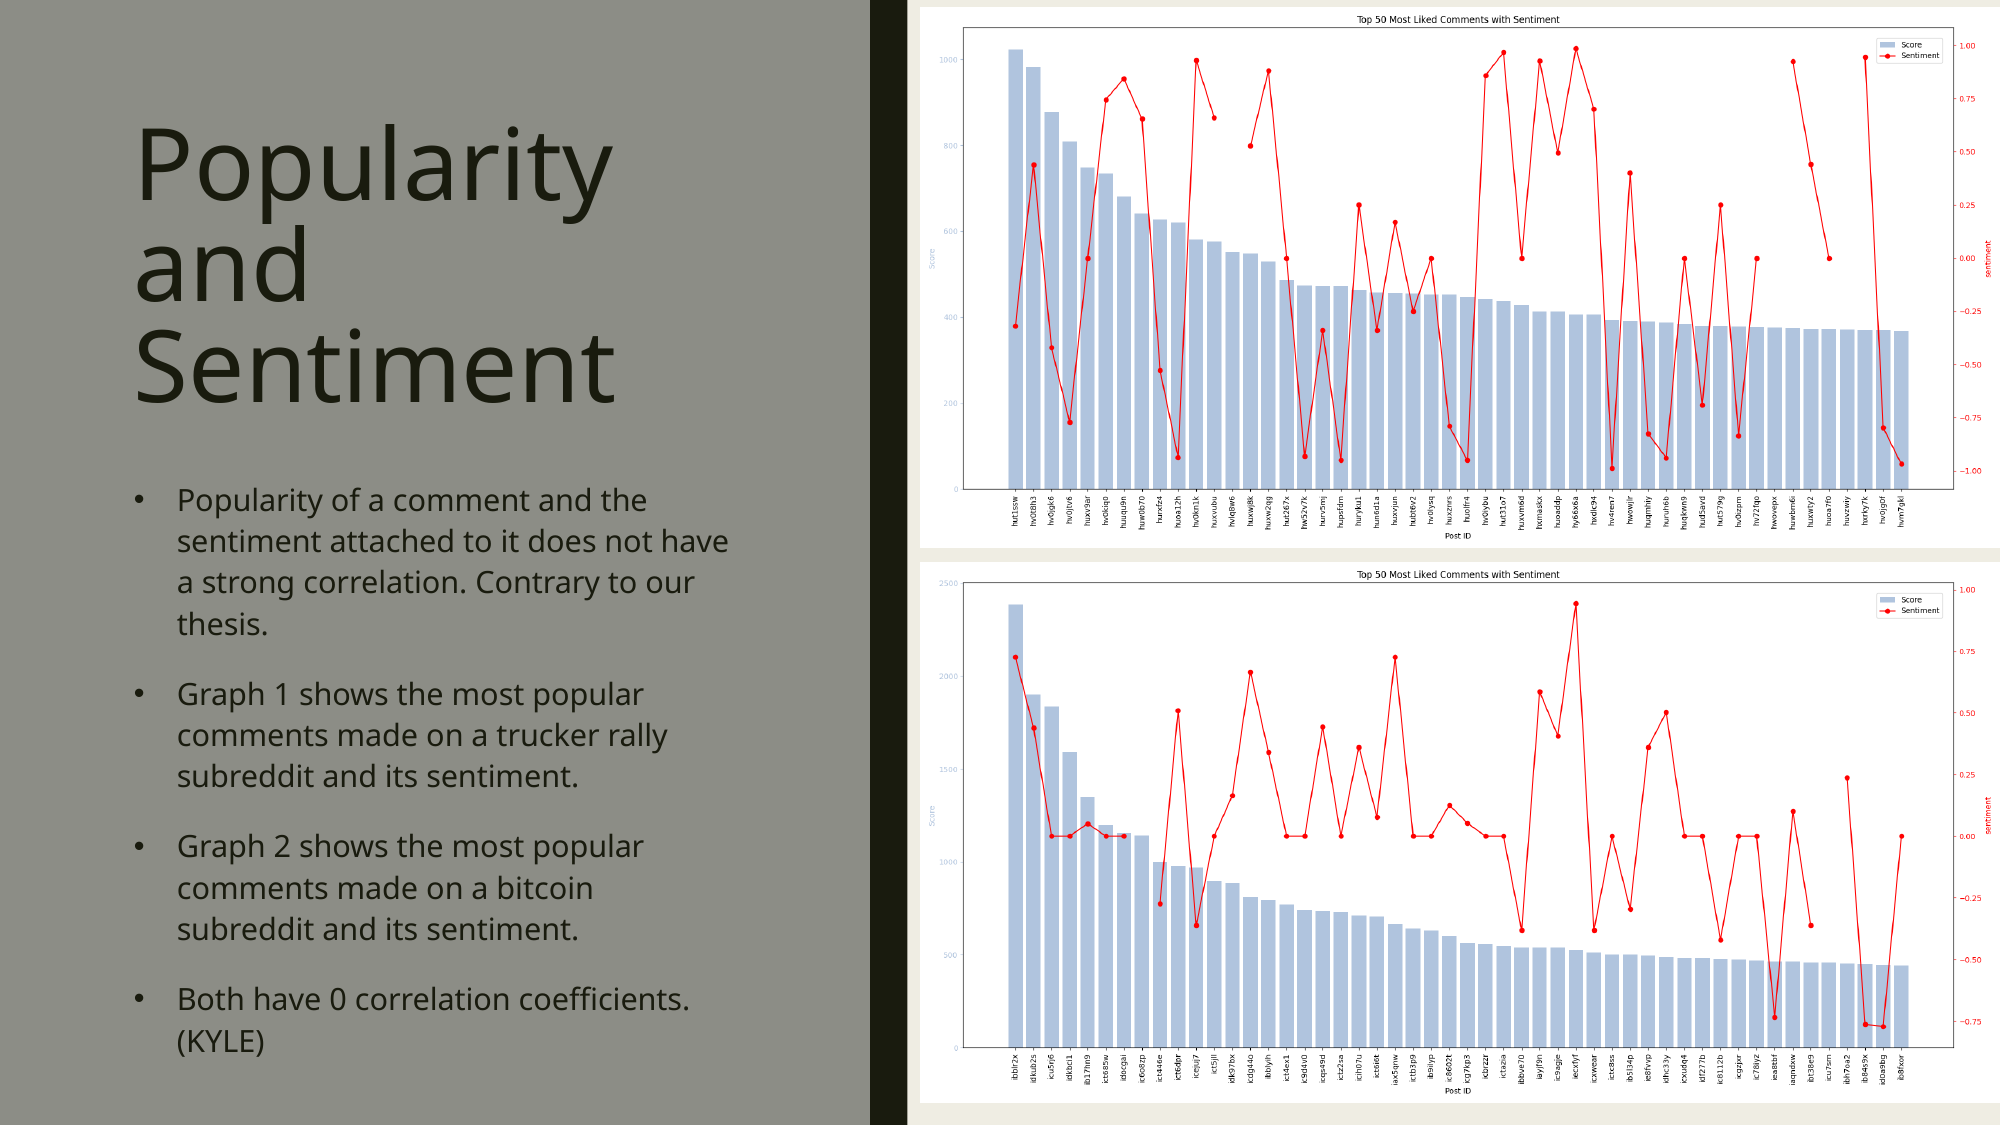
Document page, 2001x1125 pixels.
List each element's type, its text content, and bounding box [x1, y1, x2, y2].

picture [920, 7, 2000, 548]
title Popularity and Sentiment [118, 112, 752, 467]
picture [920, 562, 2000, 1103]
list Popularity of a comment and the sentiment attached to it does not have a strong correlation. Contrary to our thesis. Graph 1 shows the most popular comments made on a trucker rally subreddit and its sentiment. Graph 2 shows the most popular comments made on a bitcoin subreddit and its sentiment. Both have 0 correlation coefficients. (KYLE) [118, 468, 752, 1072]
